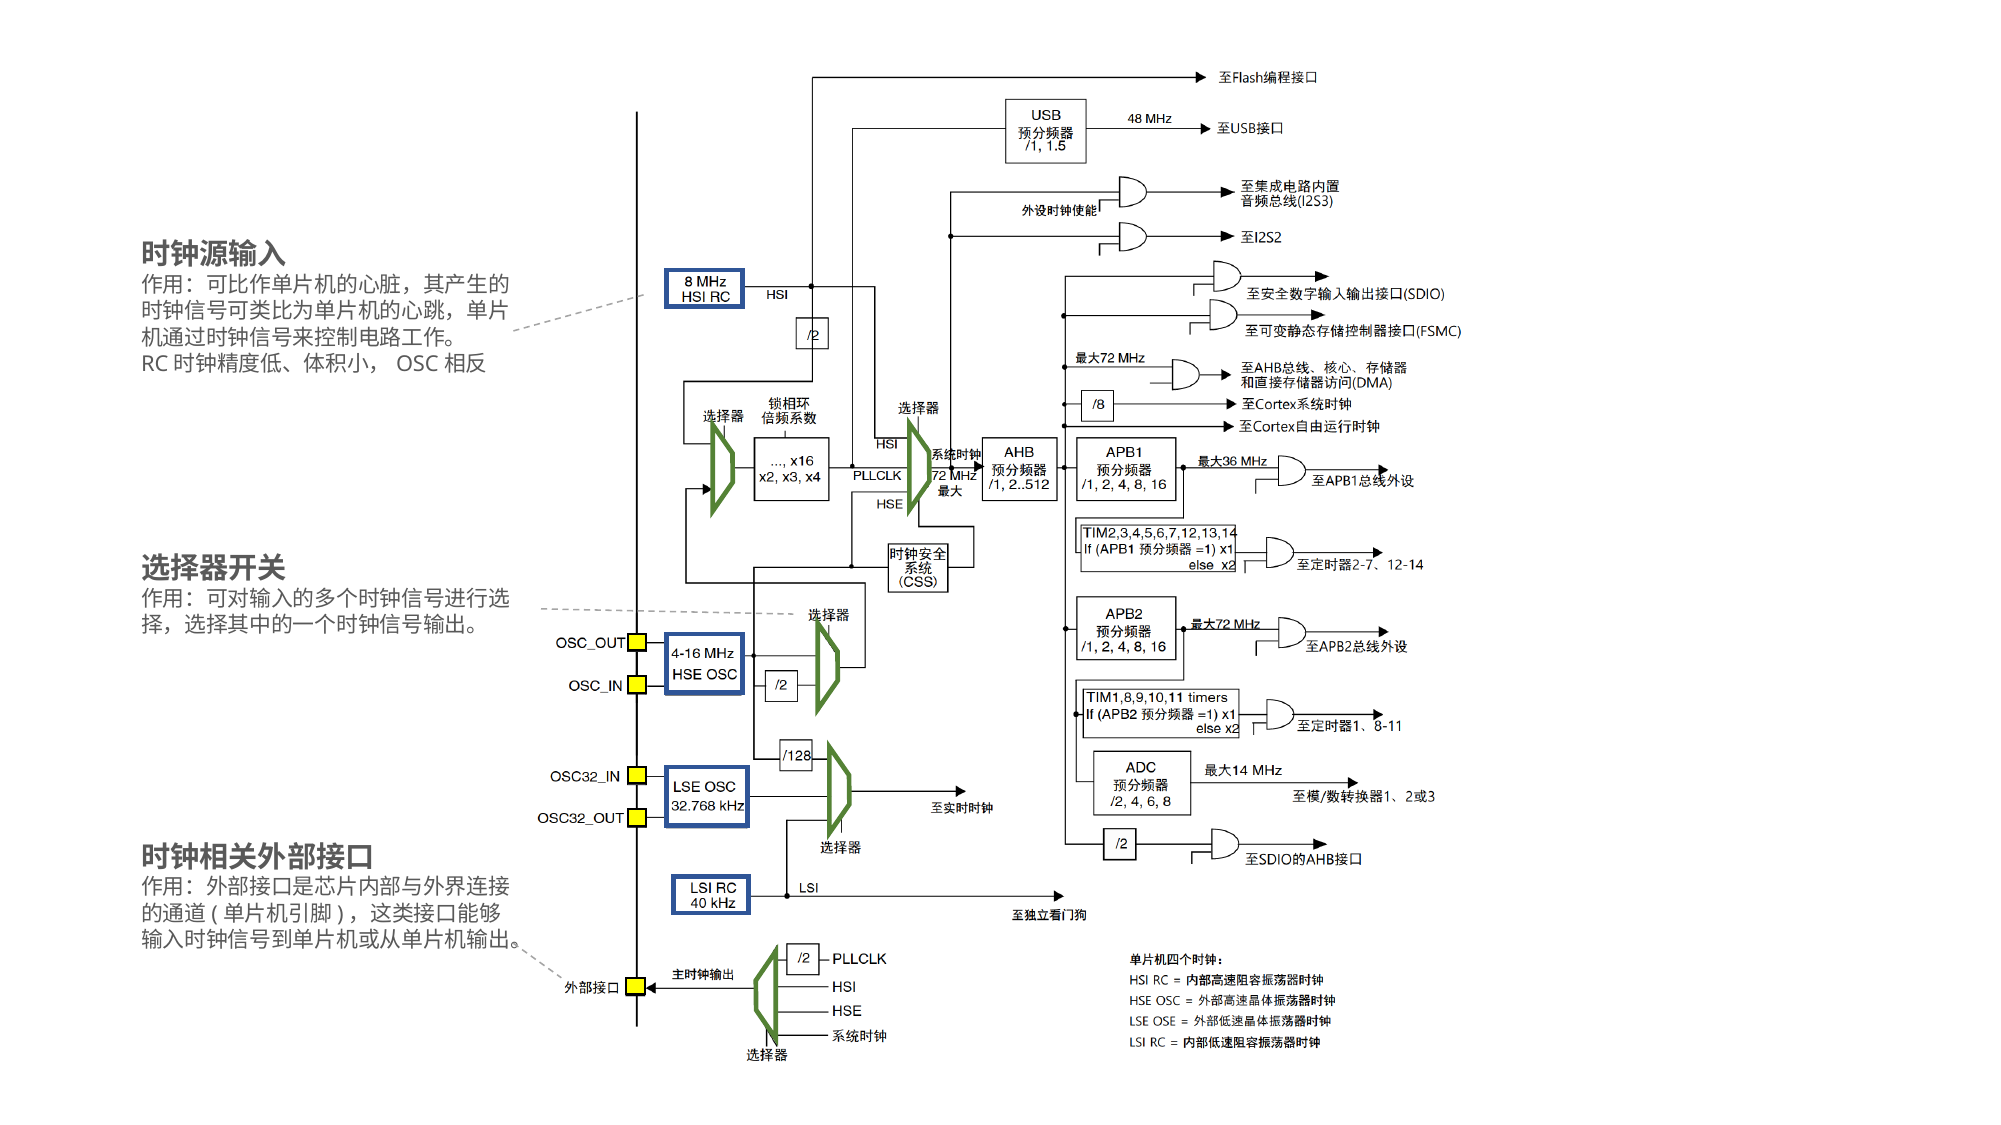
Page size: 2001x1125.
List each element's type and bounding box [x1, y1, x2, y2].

text_box [126, 830, 562, 978]
picture [534, 53, 1465, 1072]
text_box [126, 228, 647, 385]
text_box [126, 542, 794, 646]
